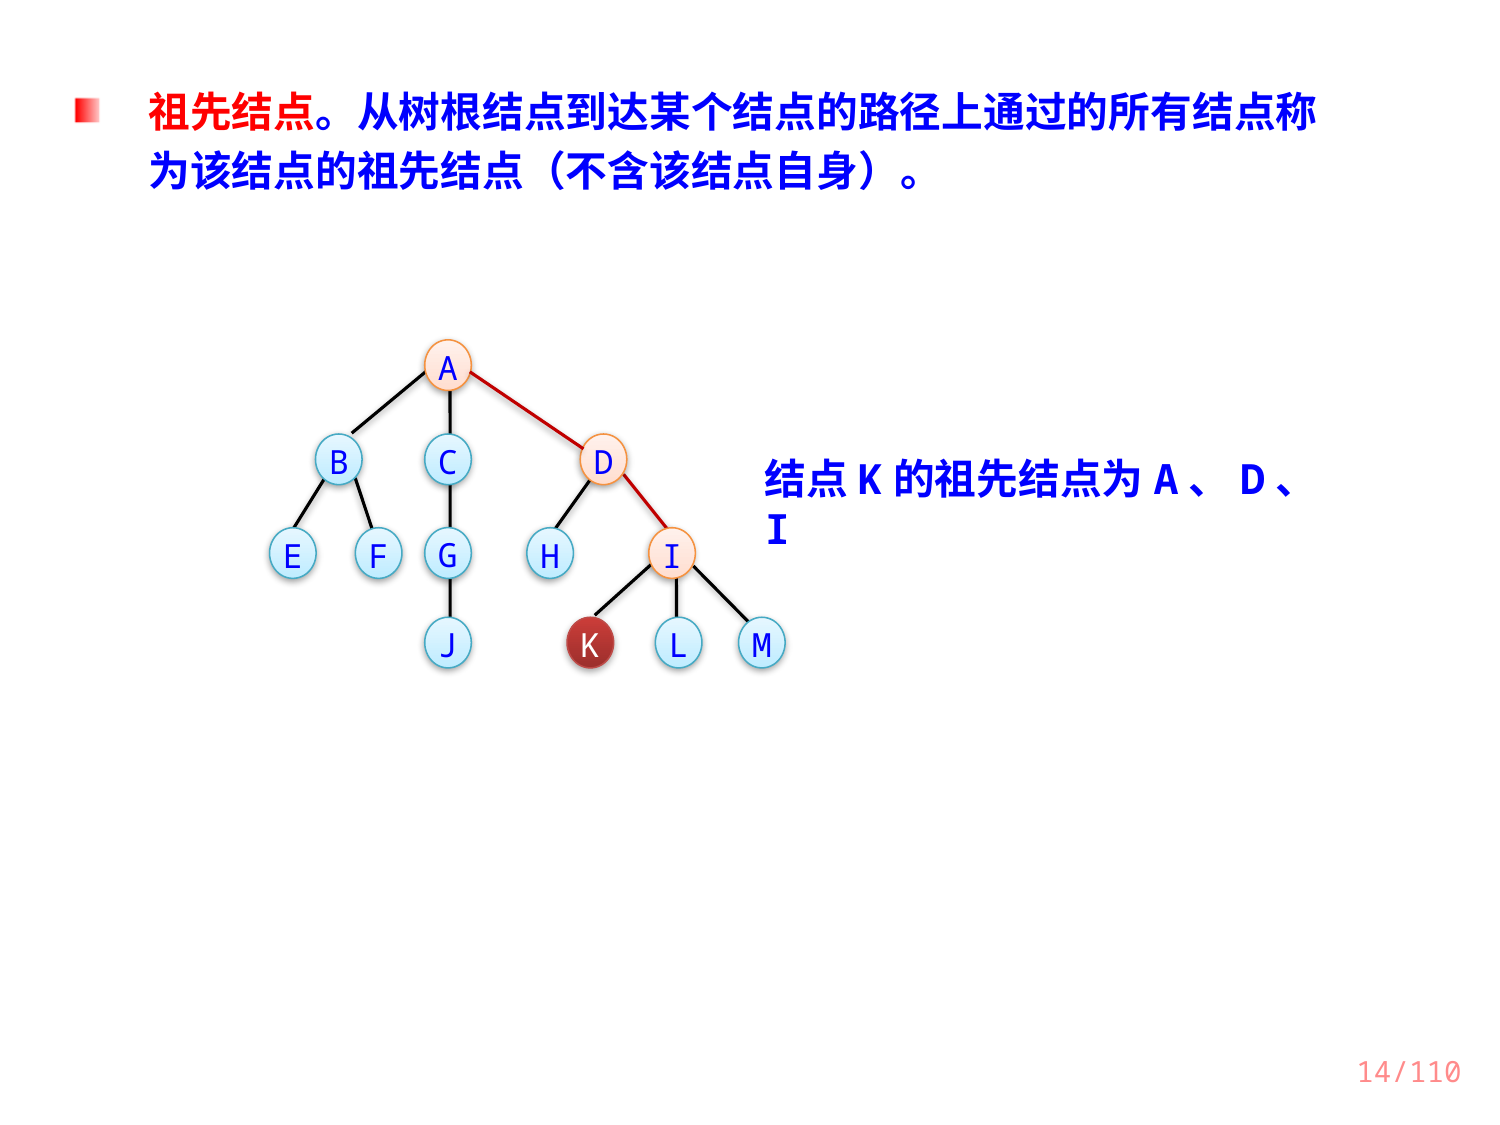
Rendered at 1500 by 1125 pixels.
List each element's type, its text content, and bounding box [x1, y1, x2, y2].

picture [73, 96, 103, 126]
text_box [269, 339, 786, 669]
slide_number 14/110 [1305, 1042, 1477, 1103]
text_box 祖先结点。从树根结点到达某个结点的路径上通过的所有结点称为该结点的祖先结点（不含该结点自身）。 [58, 70, 1348, 202]
text_box 结点K的祖先结点为A、D、I [791, 445, 1348, 561]
